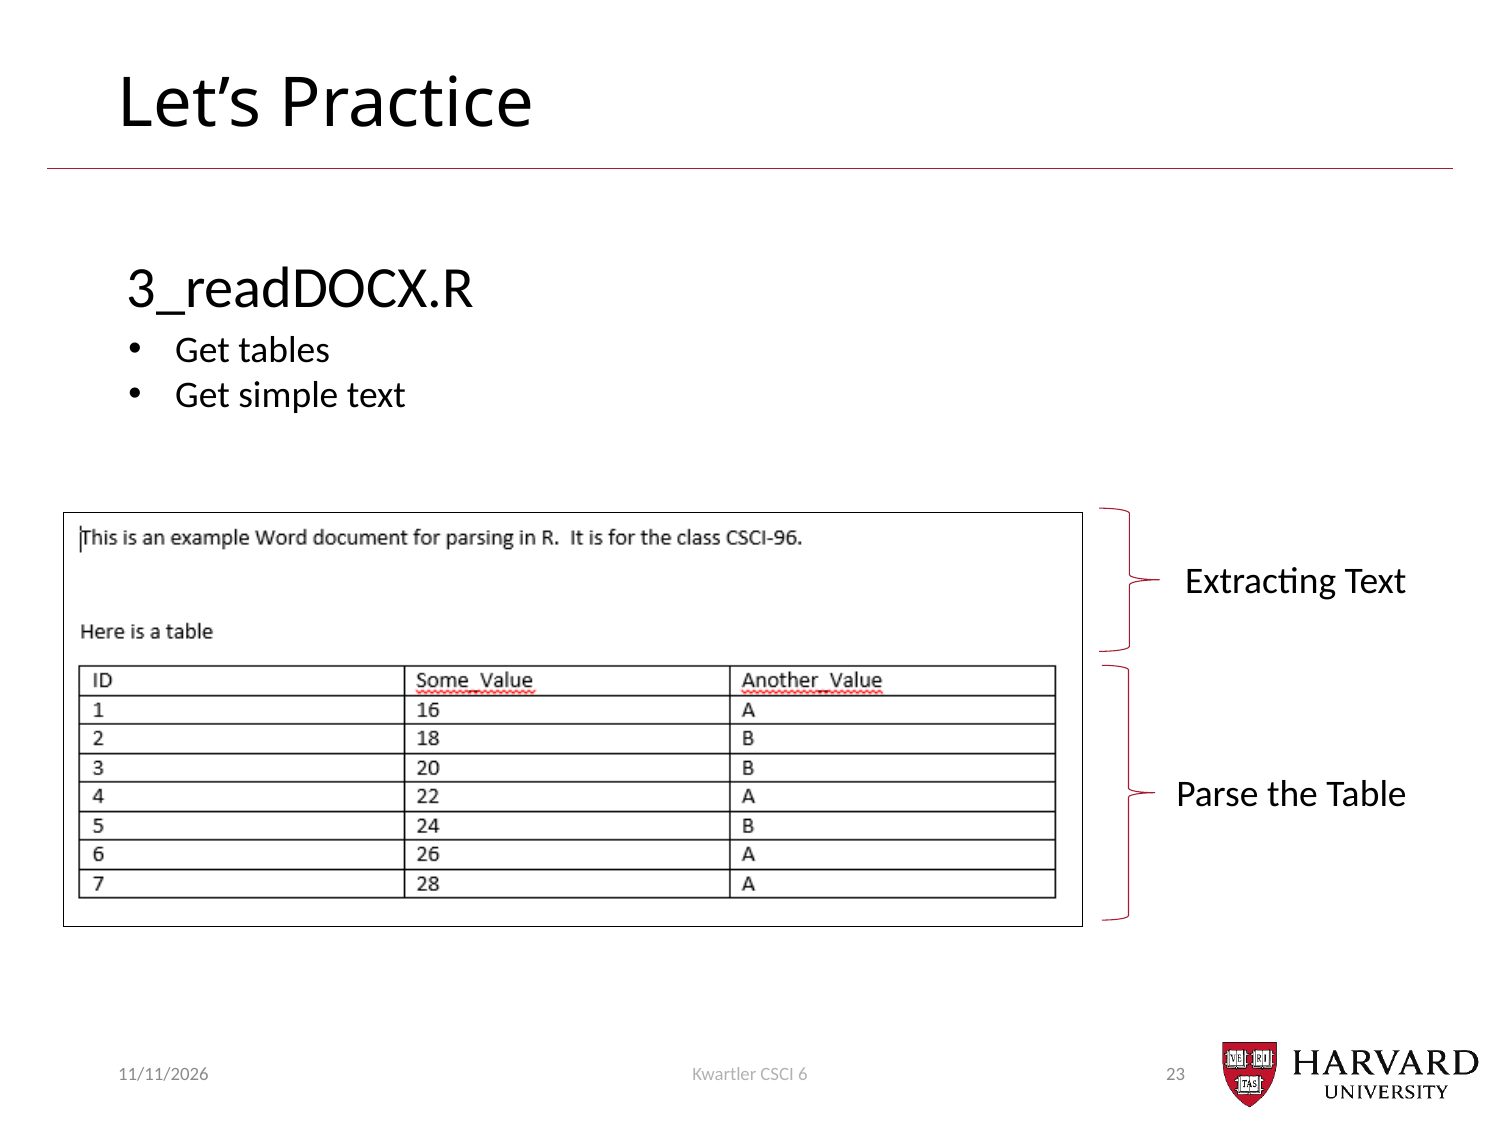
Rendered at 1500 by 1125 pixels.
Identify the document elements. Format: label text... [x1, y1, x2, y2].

picture [1200, 1024, 1500, 1125]
text_box Extracting Text [1170, 548, 1422, 609]
text_box [1099, 507, 1160, 652]
slide_number 23 [1059, 1042, 1200, 1103]
picture [63, 512, 1083, 927]
title Let’s Practice [103, 59, 1397, 157]
footer Kwartler CSCI 6 [496, 1042, 1004, 1103]
text_box Get tables Get simple text [113, 317, 422, 423]
text_box [1101, 664, 1156, 921]
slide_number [103, 1042, 441, 1103]
text_box 3_readDOCX.R [111, 241, 490, 327]
text_box Parse the Table [1161, 761, 1422, 822]
